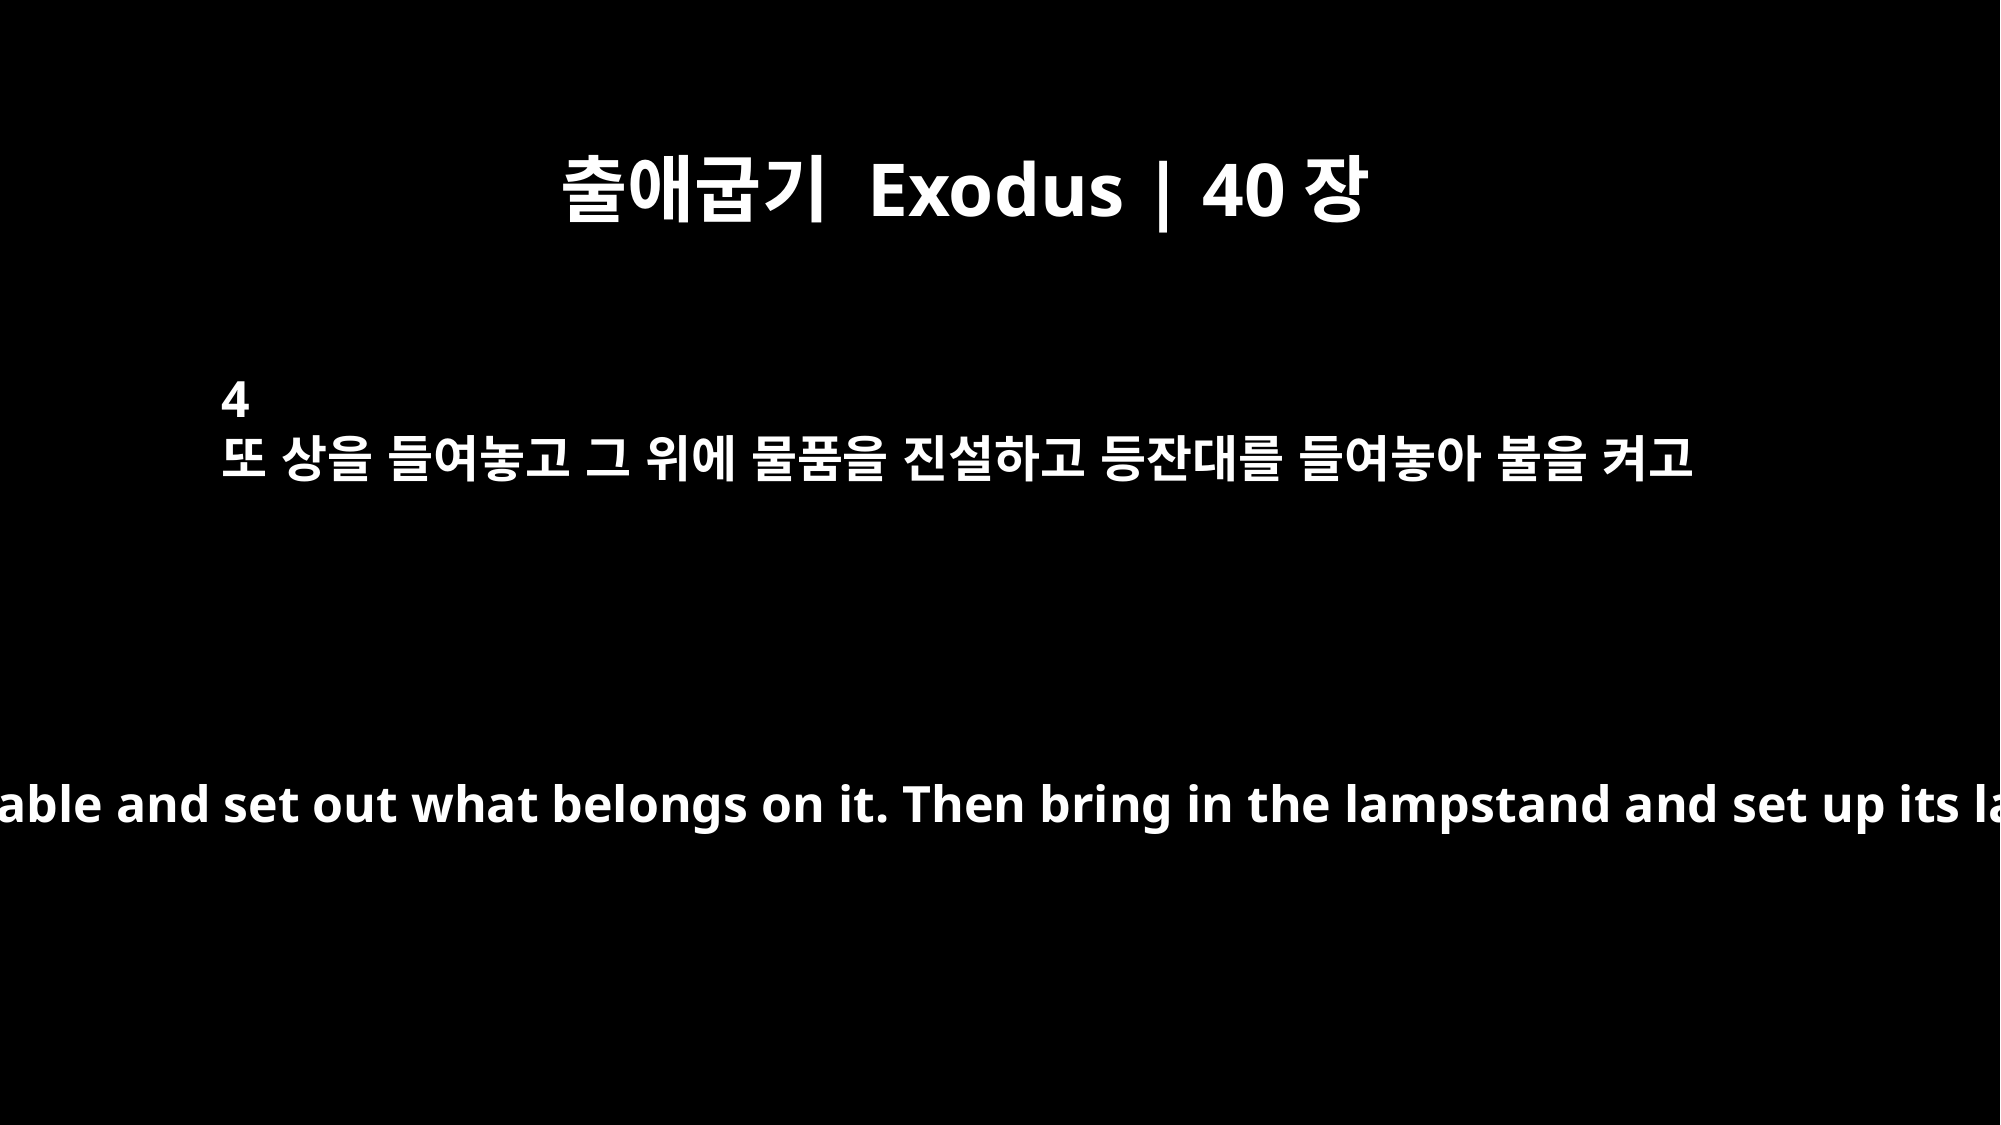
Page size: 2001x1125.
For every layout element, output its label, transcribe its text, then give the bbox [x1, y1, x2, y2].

text_box Bring in the table and set out what belongs on it. Then bring in the lampstand and set up its lamps. [0, 764, 2000, 840]
text_box 4 또 상을 들여놓고 그 위에 물품을 진설하고 등잔대를 들여놓아 불을 켜고 [206, 359, 1711, 495]
text_box 출애굽기 Exodus | 40장 [545, 136, 1387, 239]
